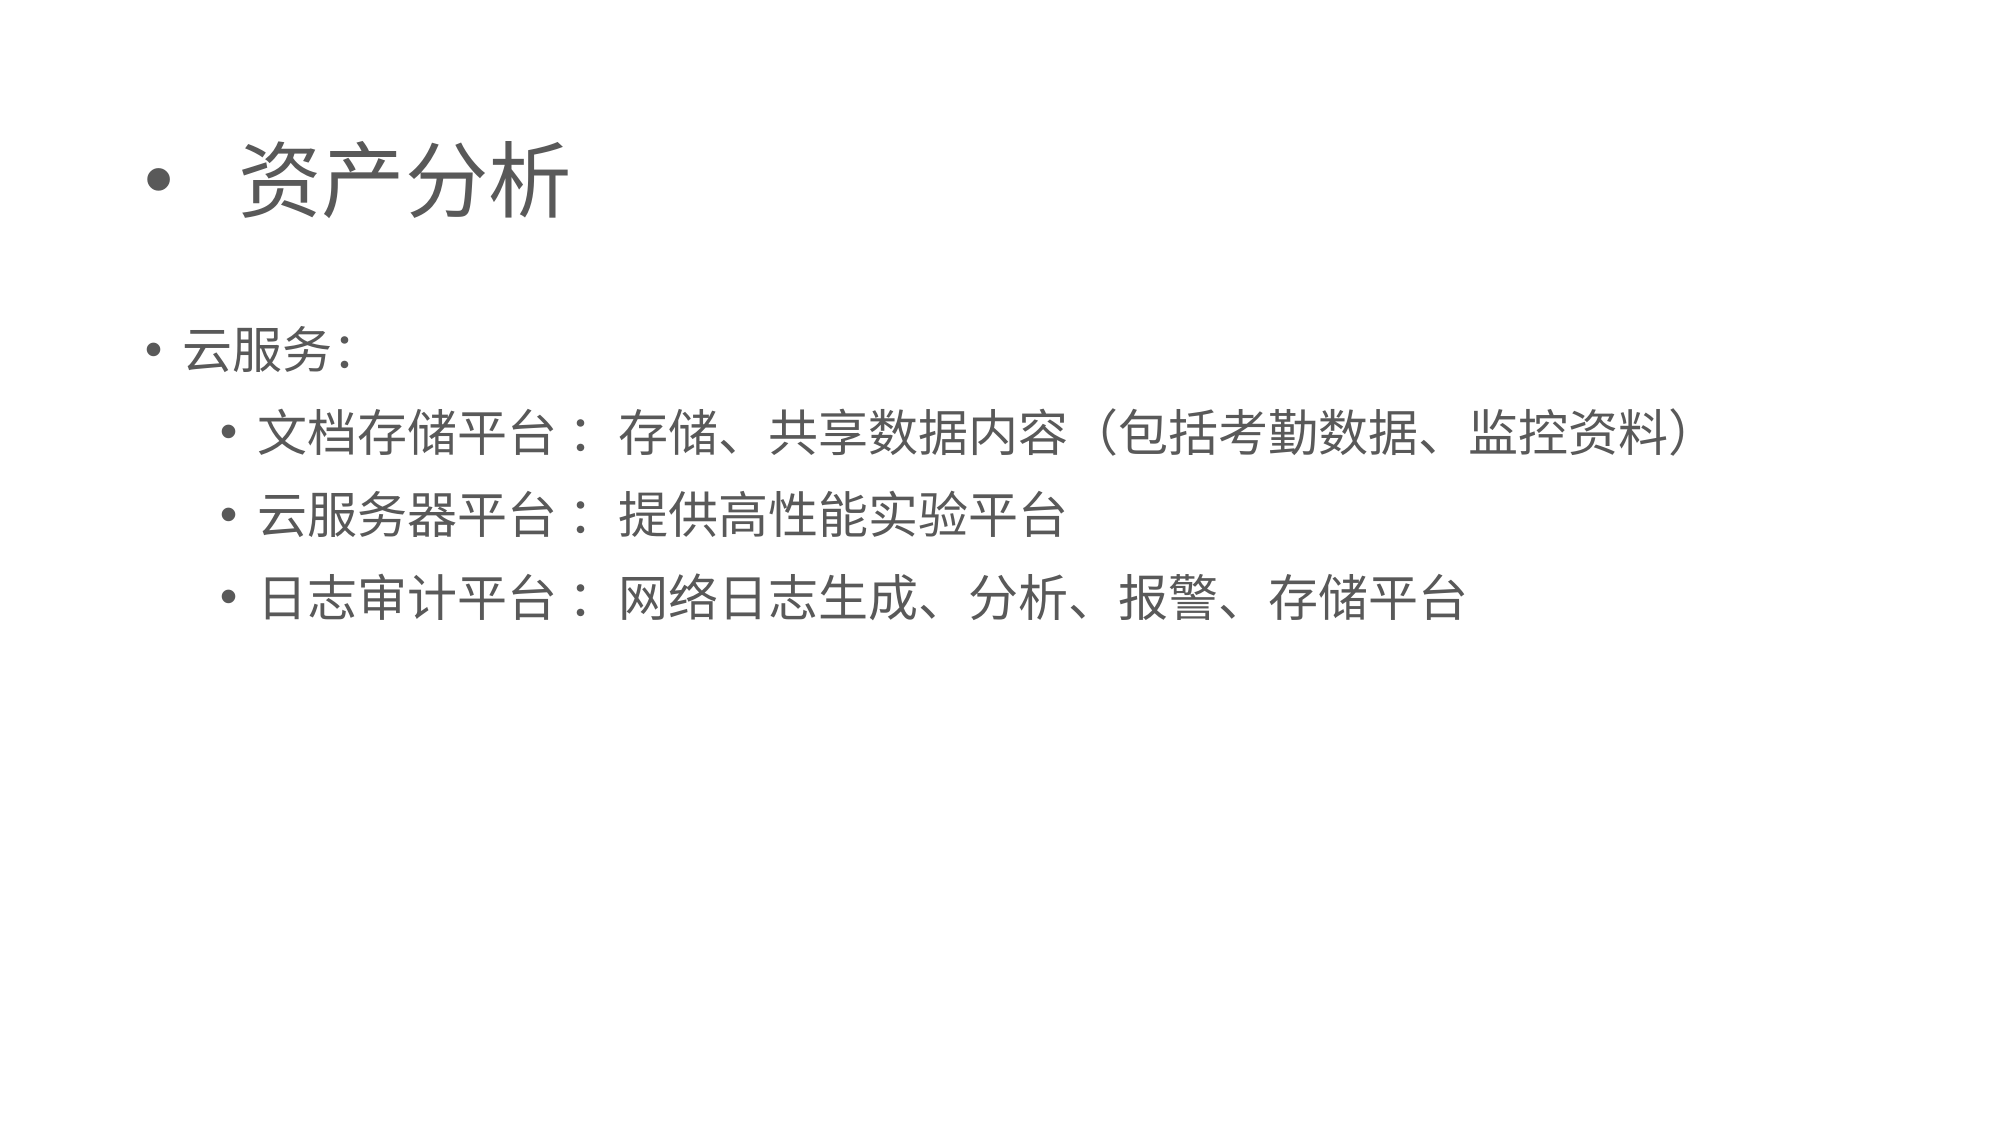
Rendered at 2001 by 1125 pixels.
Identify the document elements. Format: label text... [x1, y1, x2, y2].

list 云服务： 文档存储平台 ：存储、共享数据内容（包括考勤数据、监控资料） 云服务器平台 ：提供高性能实验平台 日志审计平台 ：网络日志生成、分析、报警、存储平台 [137, 299, 1863, 1014]
title 资产分析 [137, 59, 1863, 278]
